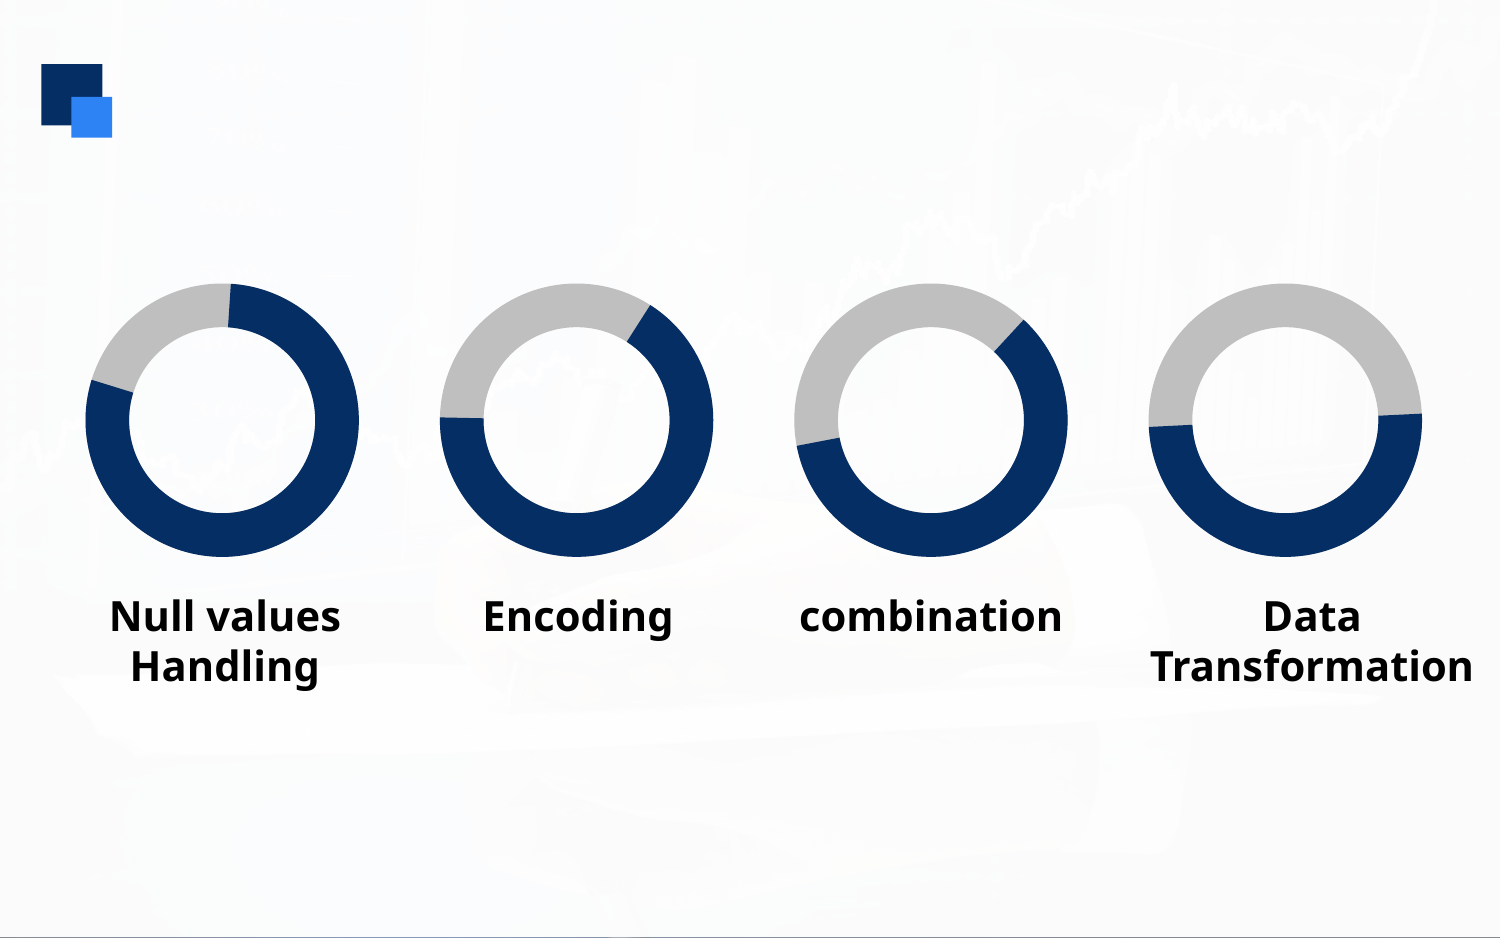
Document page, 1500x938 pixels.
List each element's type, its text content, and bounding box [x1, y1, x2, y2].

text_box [793, 283, 1068, 558]
text_box Null values Handling [64, 581, 386, 767]
text_box [39, 62, 104, 127]
text_box Data Transformation [1124, 581, 1500, 767]
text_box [1148, 283, 1423, 558]
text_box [439, 283, 714, 558]
text_box [69, 95, 114, 140]
text_box combination [771, 581, 1092, 767]
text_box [85, 283, 360, 558]
text_box Encoding [417, 581, 739, 767]
